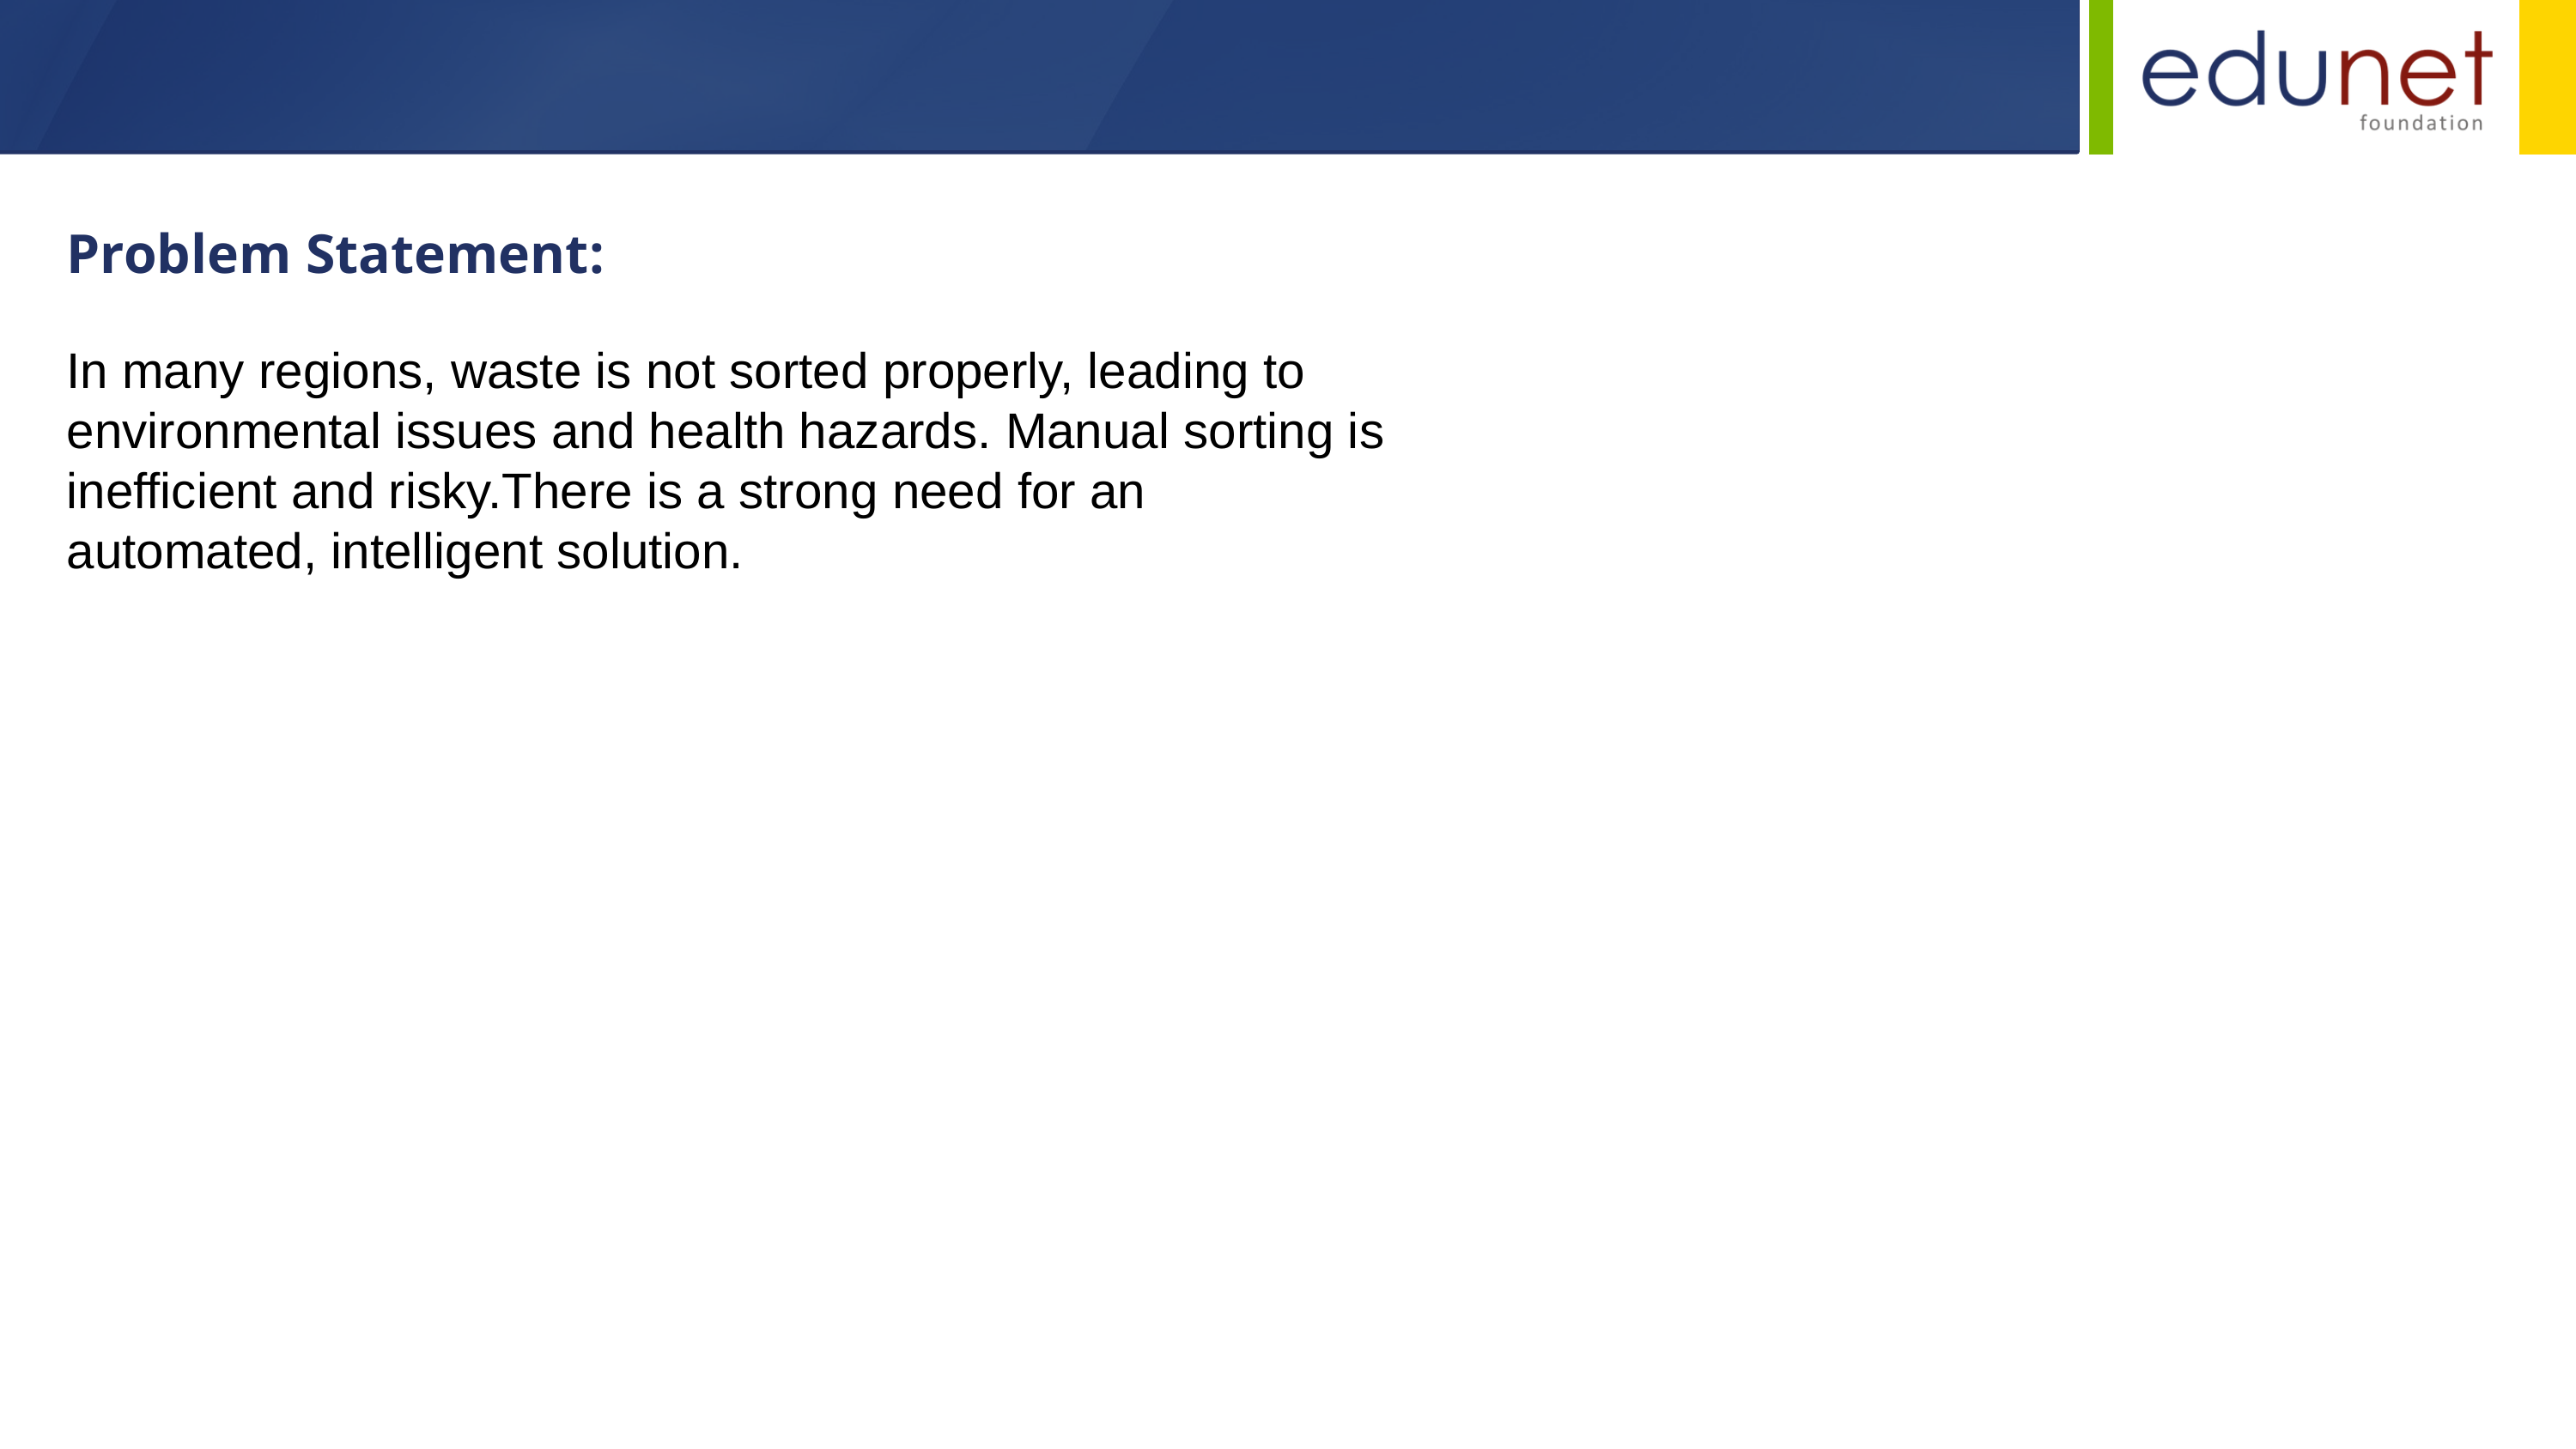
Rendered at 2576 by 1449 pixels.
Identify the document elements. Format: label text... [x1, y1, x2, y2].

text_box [2088, 0, 2114, 155]
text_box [2519, 0, 2576, 155]
text_box In many regions, waste is not sorted properly, leading to environmental issues and health hazards. Manual sorting is inefficient and risky.There is a strong need for an automated, intelligent solution. [66, 338, 1399, 579]
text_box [0, 0, 2080, 151]
text_box Problem Statement: [66, 219, 1331, 285]
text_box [2128, 15, 2509, 138]
